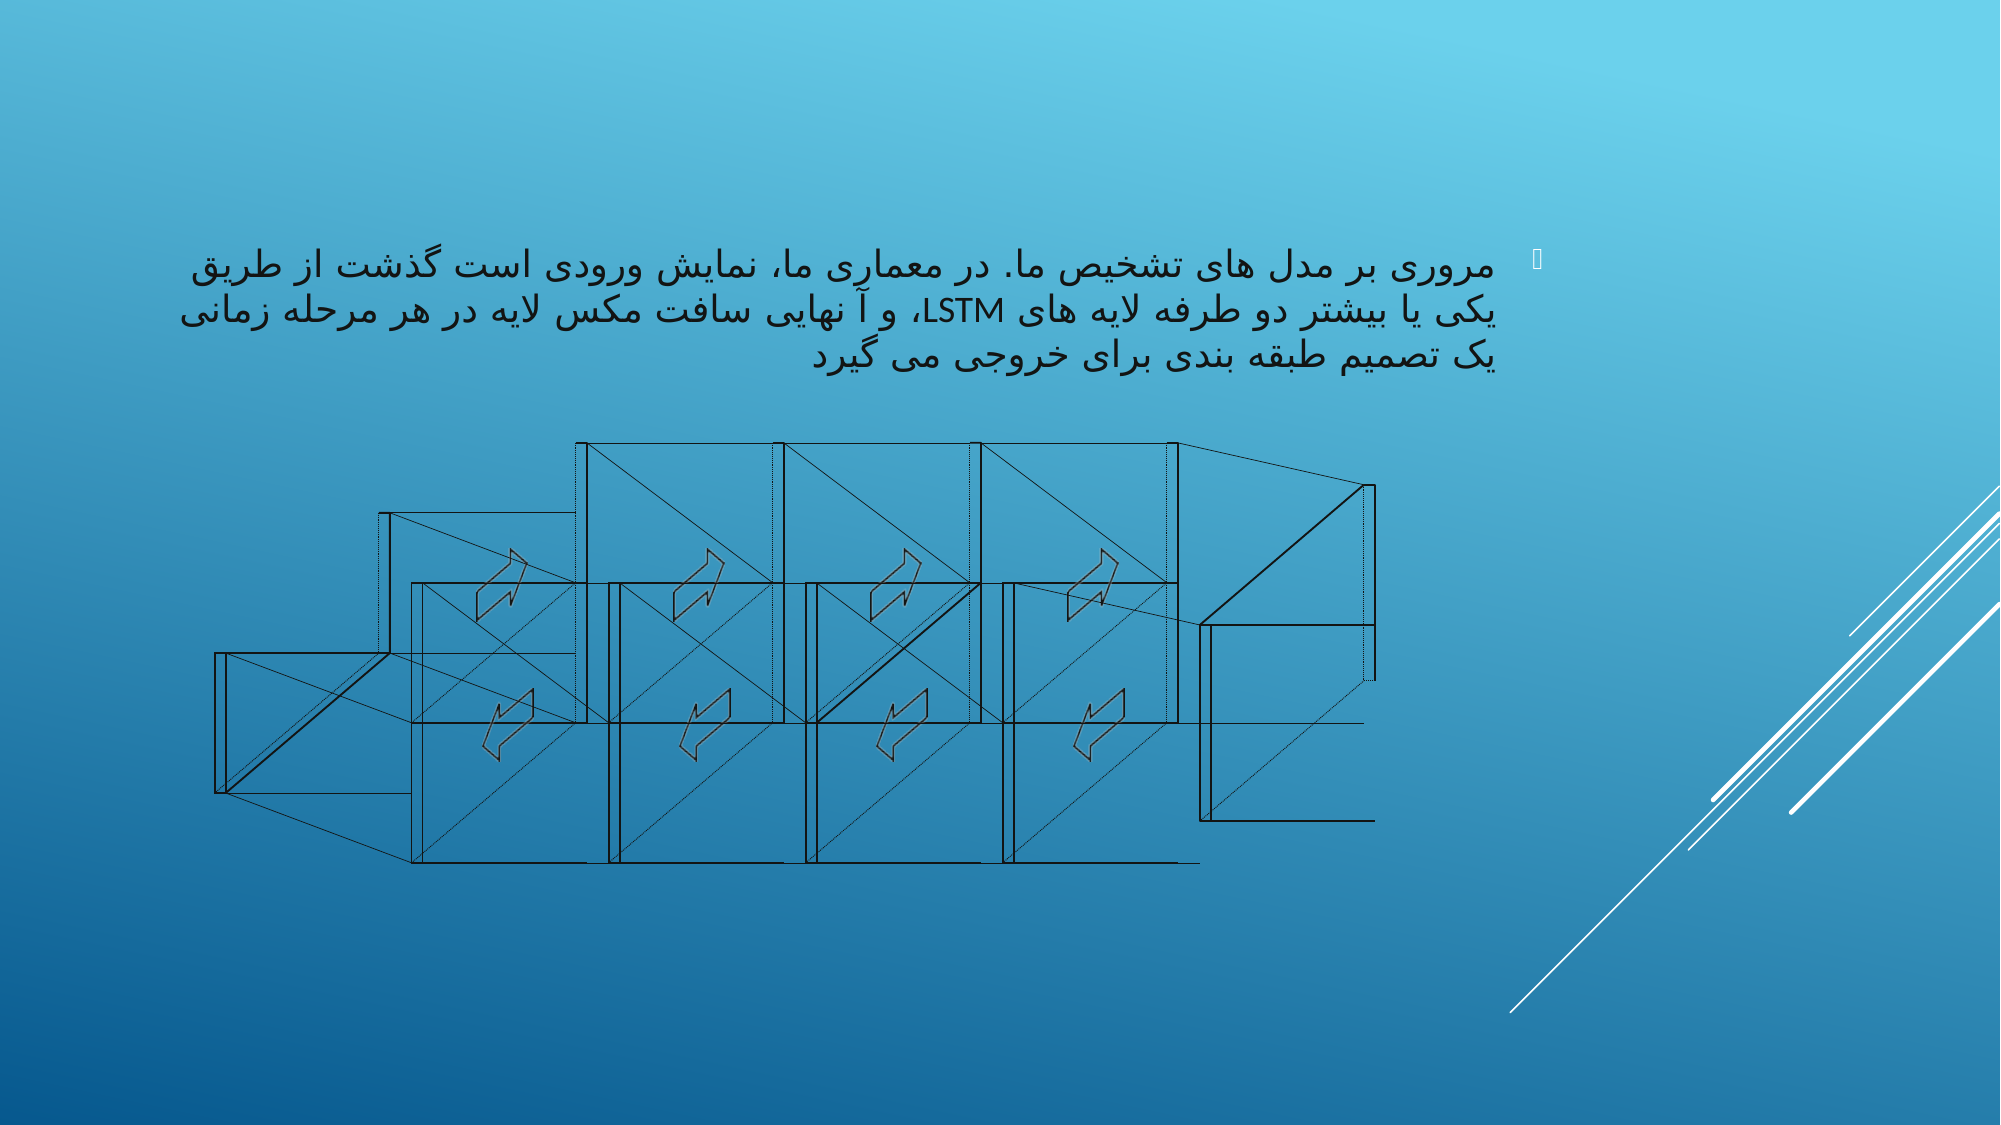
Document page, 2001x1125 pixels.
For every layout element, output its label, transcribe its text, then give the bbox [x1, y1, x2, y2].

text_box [214, 442, 1376, 864]
list مروری بر مدل های تشخیص ما. در معماری ما، نمایش ورودی است گذشت از طریق یکی یا بیشتر دو طرفه لایه های LSTM، و آ نهایی سافت مکس لایه در هر مرحله زمانی یک تصمیم طبقه بندی برای خروجی می گیرد [158, 46, 1559, 640]
